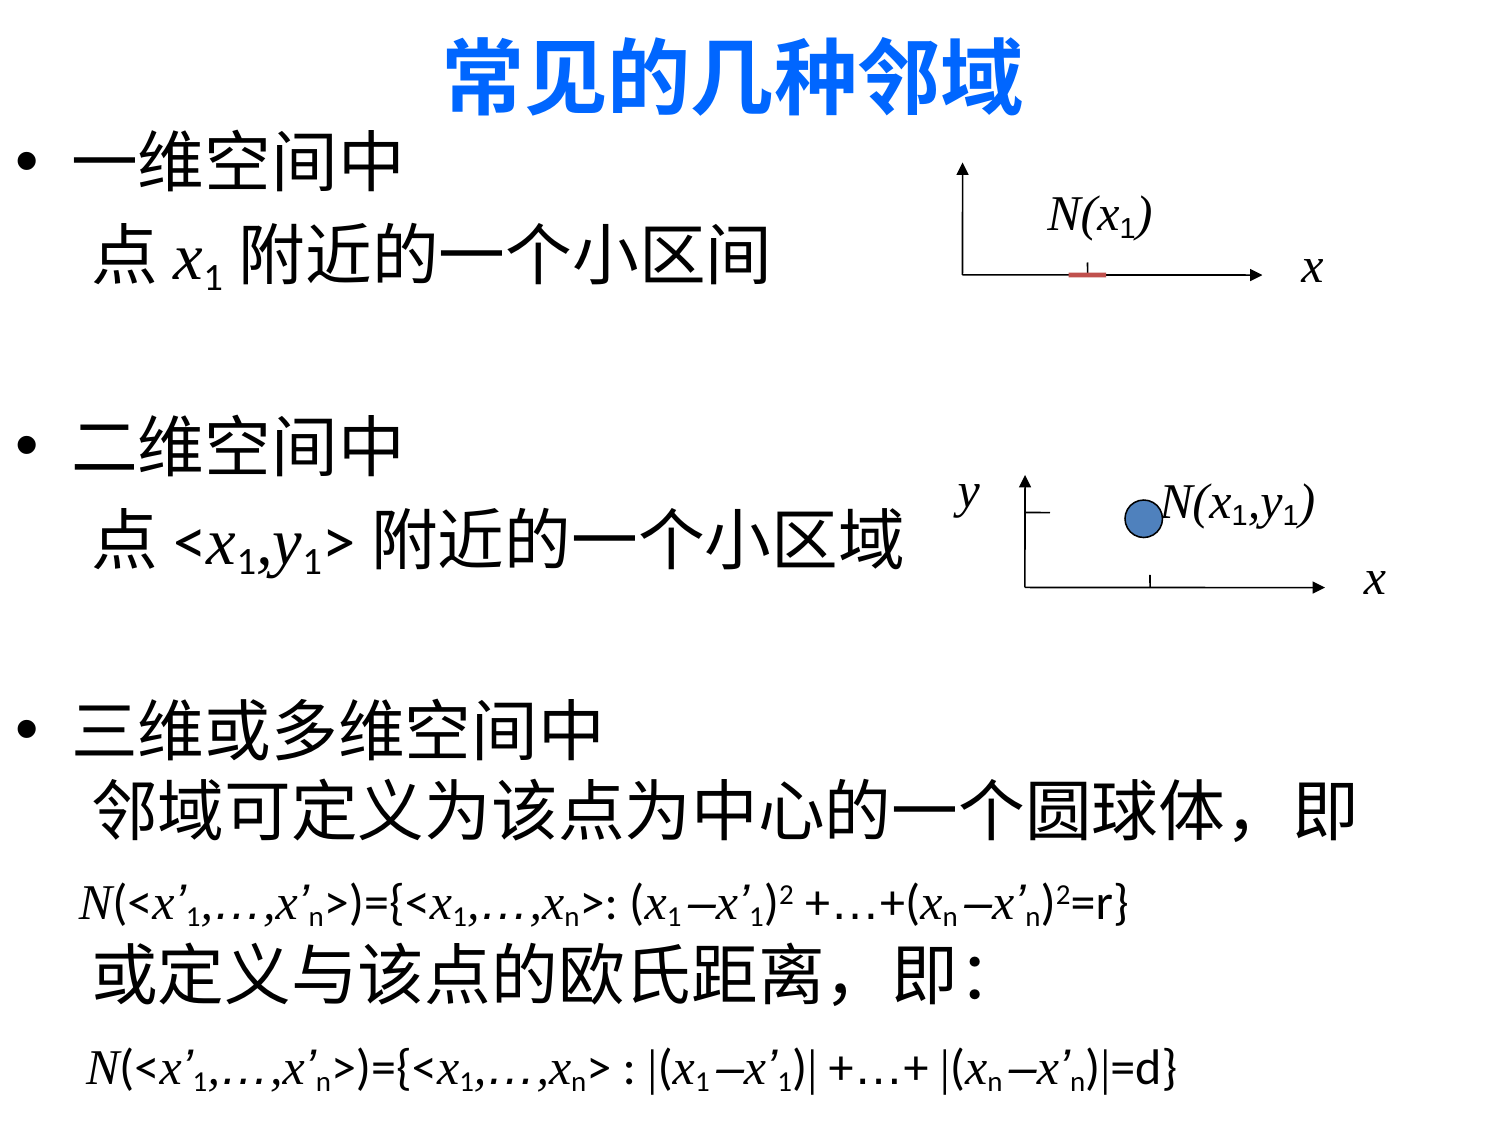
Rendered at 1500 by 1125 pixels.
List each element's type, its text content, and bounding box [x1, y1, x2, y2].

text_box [962, 162, 1363, 301]
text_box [937, 449, 1426, 613]
title 常见的几种邻域 [76, 19, 1390, 112]
list 一维空间中 点x1附近的一个小区间 二维空间中 点<x1,y1>附近的一个小区域 三维或多维空间中 邻域可定义为该点为中心的一个圆球体，即 N(<x’1,…,x’n>)={<x1,…,xn>: (x1 –x’1)2 +…+(xn –x’n)2=r} 或定义与该点的欧氏距离，即： N(<x’1,…,x’n>)={<x1,…,xn> : |(x1 –x’1)| +…+ |(xn –x’n)|=d} [0, 112, 1500, 1125]
